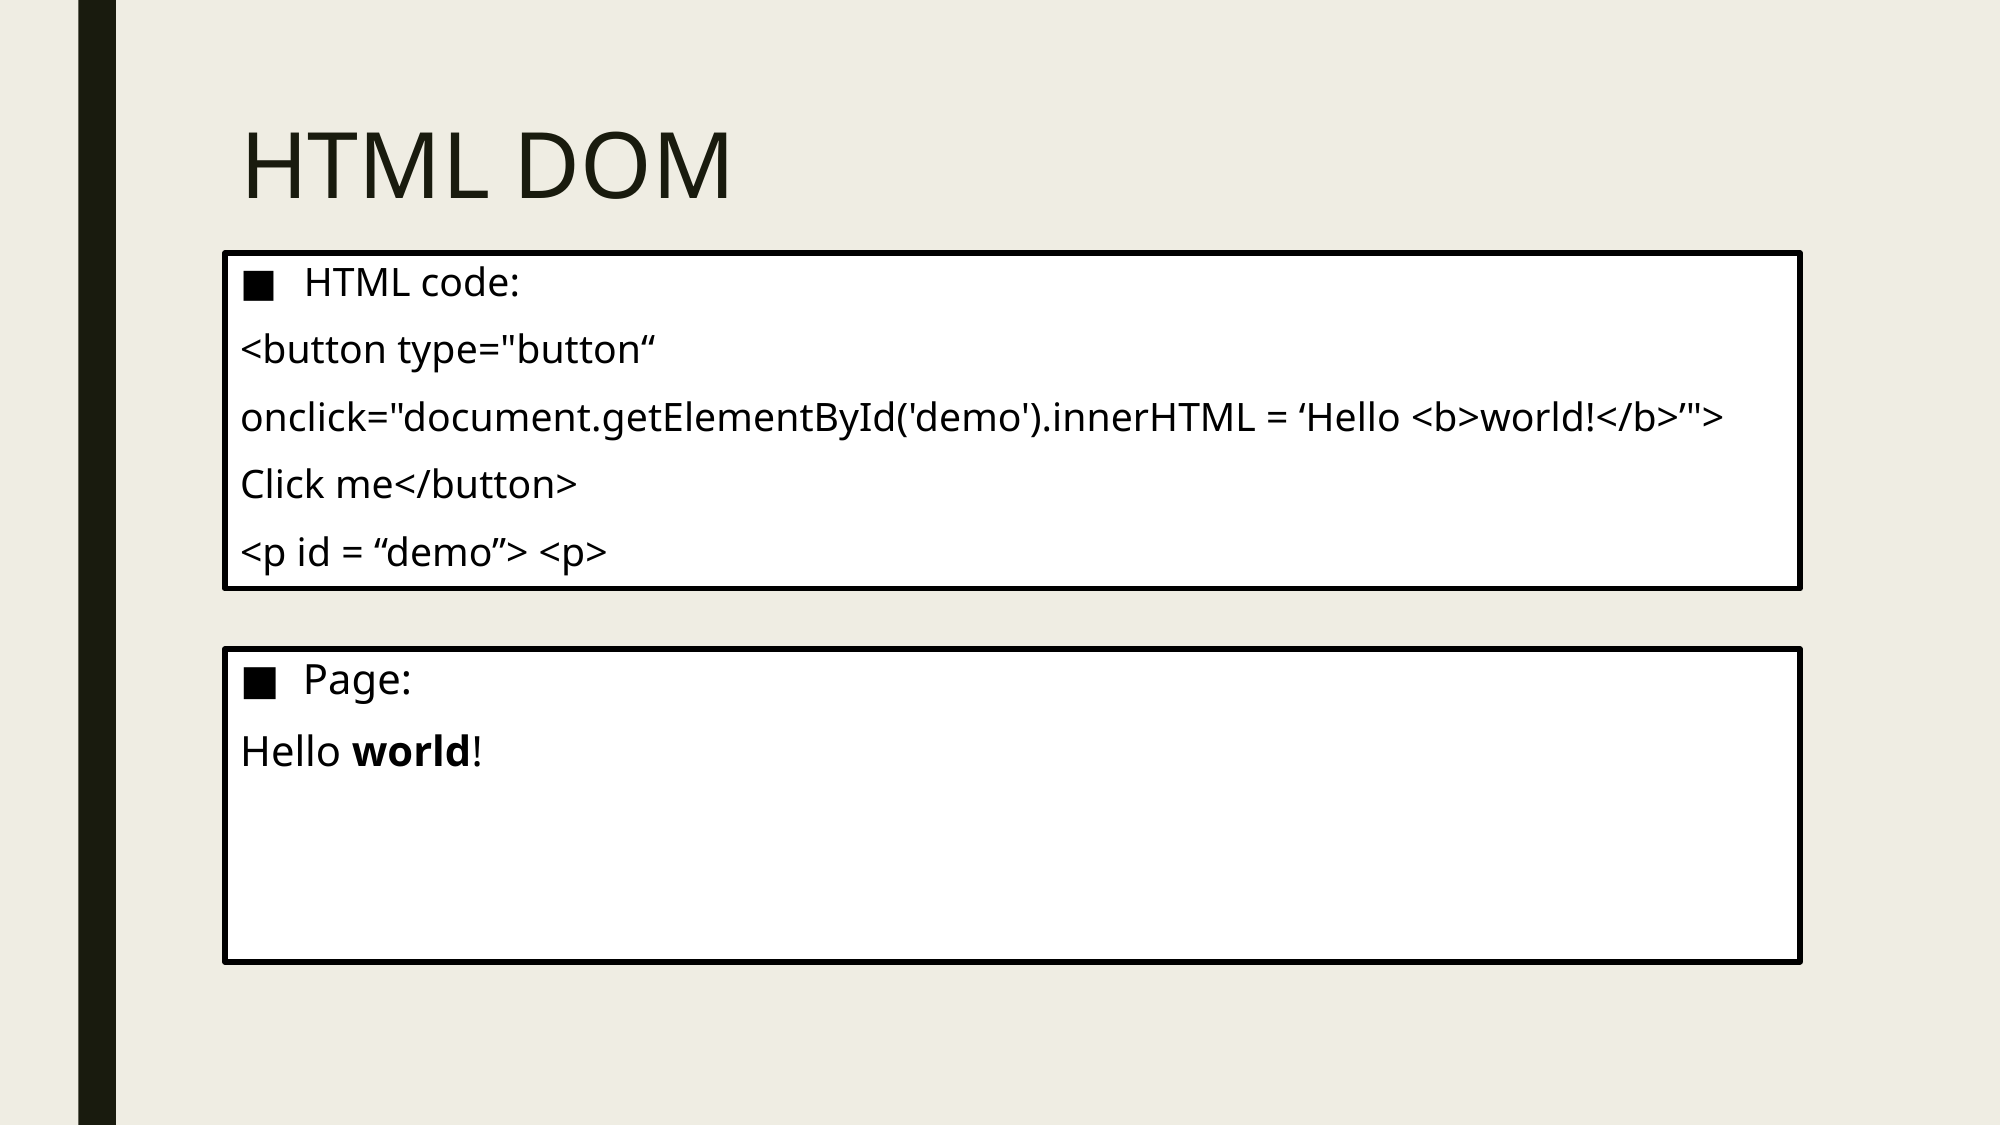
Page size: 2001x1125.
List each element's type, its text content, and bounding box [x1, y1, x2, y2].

list HTML code: <button type="button“ onclick="document.getElementById('demo').innerHTML = ‘Hello <b>world!</b>’"> Click me</button> <p id = “demo”> <p> [222, 250, 1803, 591]
text_box Page: Hello world! [222, 646, 1803, 965]
title HTML DOM [225, 112, 1800, 250]
